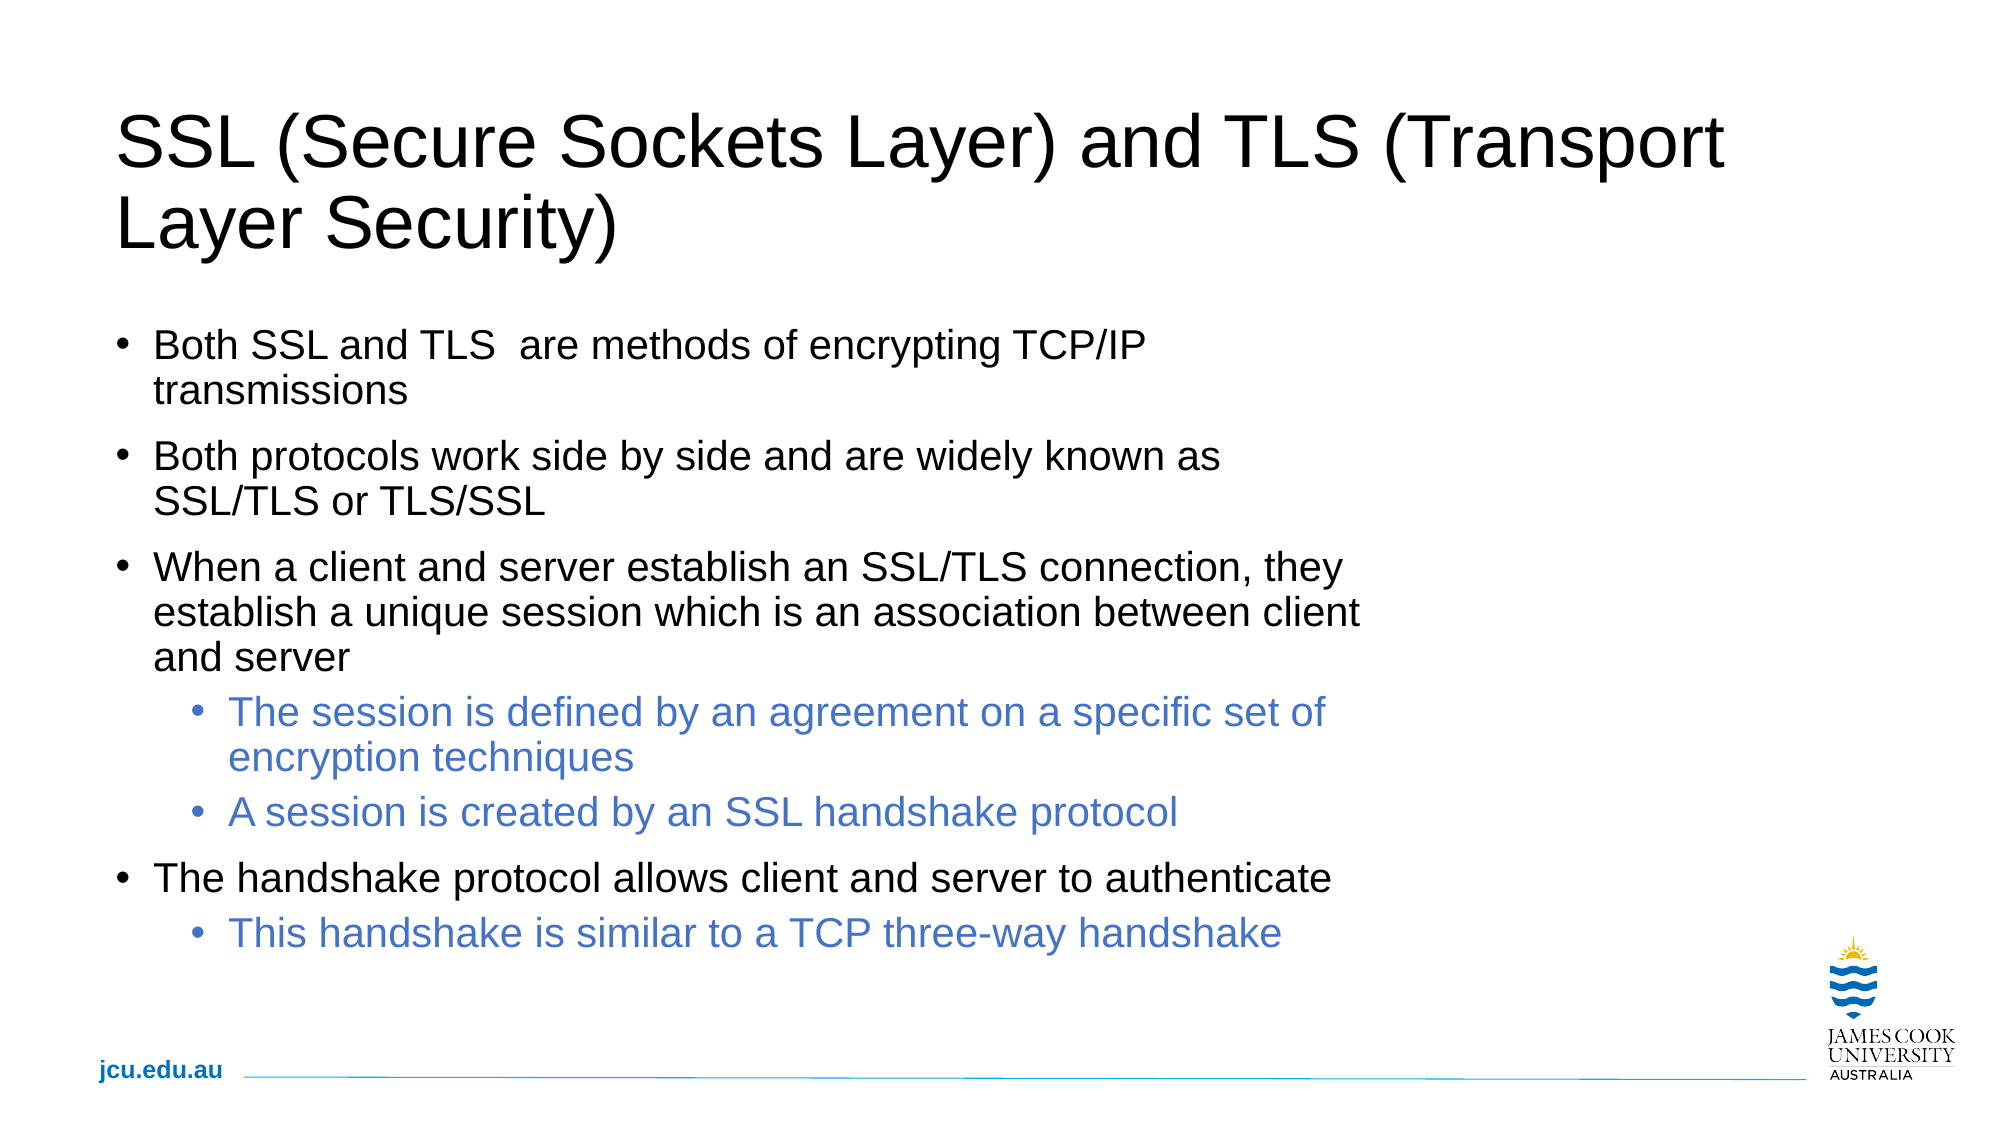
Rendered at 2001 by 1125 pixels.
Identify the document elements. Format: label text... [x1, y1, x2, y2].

picture [1827, 934, 1956, 1080]
list Both SSL and TLS are methods of encrypting TCP/IP transmissions Both protocols work side by side and are widely known as SSL/TLS or TLS/SSL When a client and server establish an SSL/TLS connection, they establish a unique session which is an association between client and server The session is defined by an agreement on a specific set of encryption techniques A session is created by an SSL handshake protocol The handshake protocol allows client and server to authenticate This handshake is similar to a TCP three-way handshake [100, 315, 1404, 1014]
title SSL (Secure Sockets Layer) and TLS (Transport Layer Security) [100, 95, 1863, 278]
